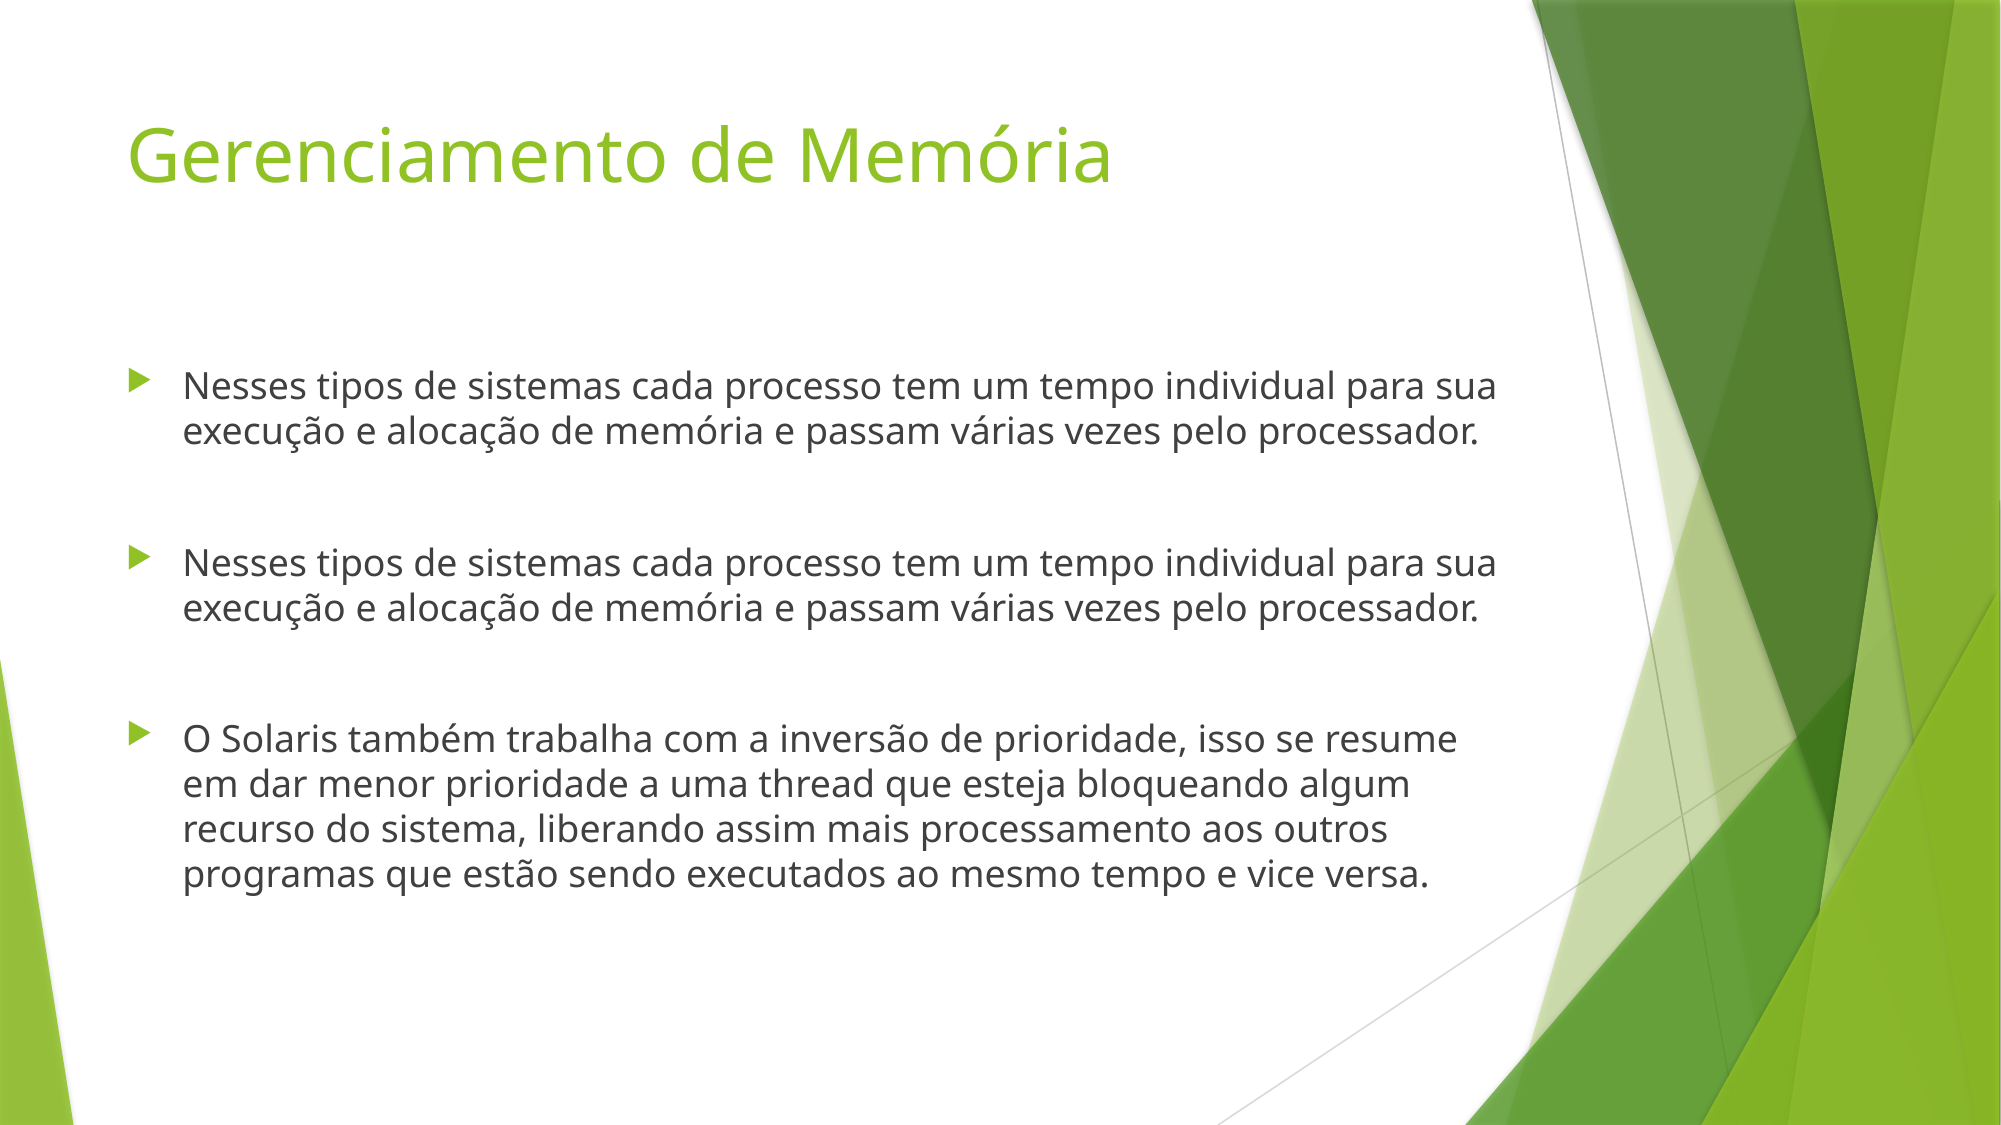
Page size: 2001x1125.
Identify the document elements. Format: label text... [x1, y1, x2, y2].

list Nesses tipos de sistemas cada processo tem um tempo individual para sua execução e alocação de memória e passam várias vezes pelo processador. Nesses tipos de sistemas cada processo tem um tempo individual para sua execução e alocação de memória e passam várias vezes pelo processador. O Solaris também trabalha com a inversão de prioridade, isso se resume em dar menor prioridade a uma thread que esteja bloqueando algum recurso do sistema, liberando assim mais processamento aos outros programas que estão sendo executados ao mesmo tempo e vice versa. [111, 354, 1522, 992]
title Gerenciamento de Memória [111, 99, 1522, 317]
